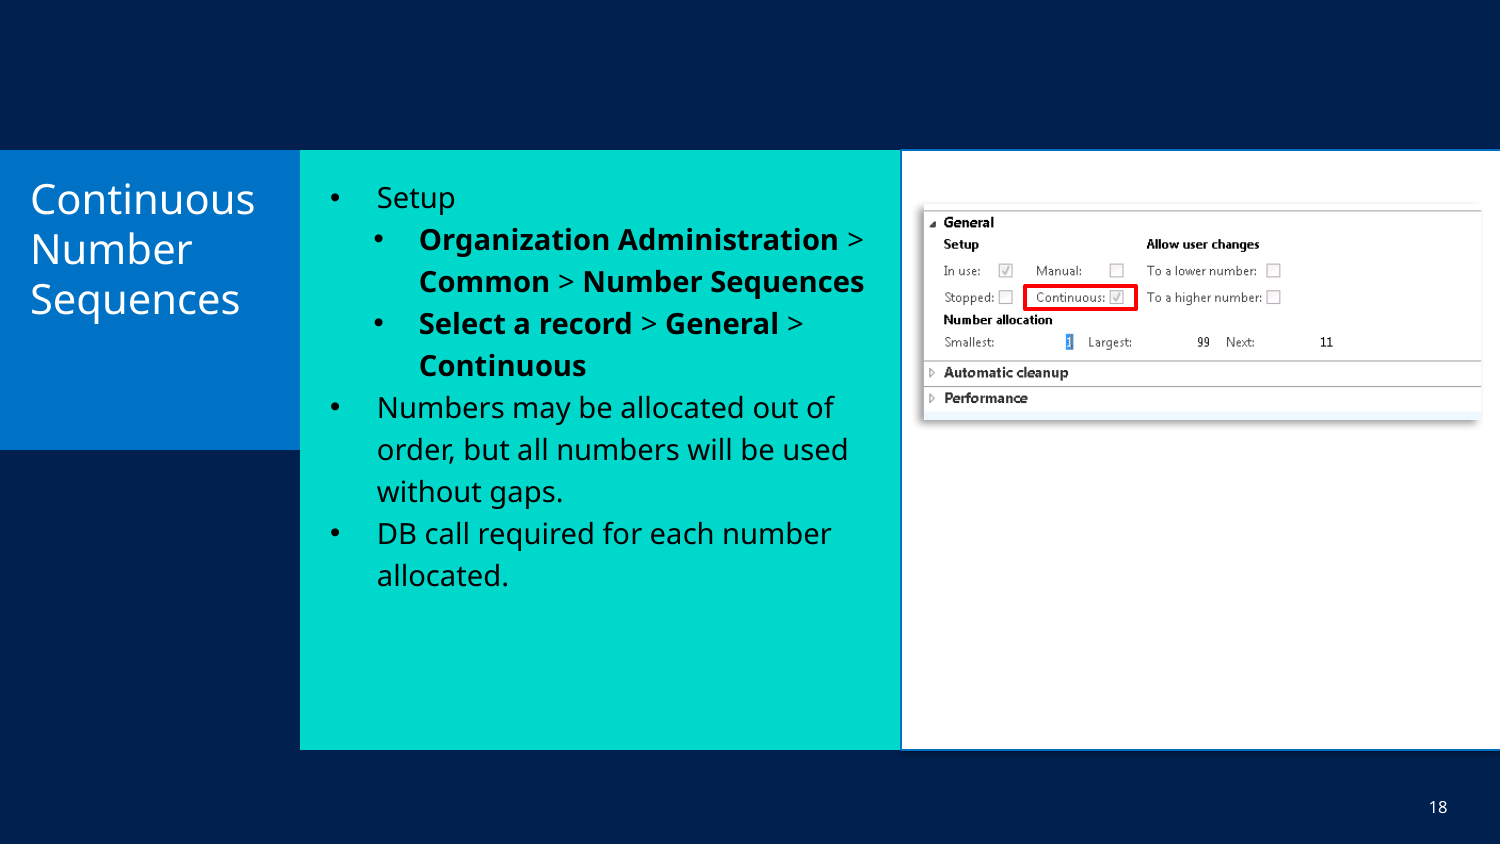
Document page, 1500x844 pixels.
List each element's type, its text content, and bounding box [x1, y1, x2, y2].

picture [923, 203, 1482, 420]
slide_number 18 [1112, 782, 1463, 827]
title Continuous Number Sequences [0, 150, 300, 450]
list Setup Organization Administration > Common > Number Sequences Select a record > General > Continuous Numbers may be allocated out of order, but all numbers will be used without gaps. DB call required for each number allocated. [300, 150, 900, 750]
